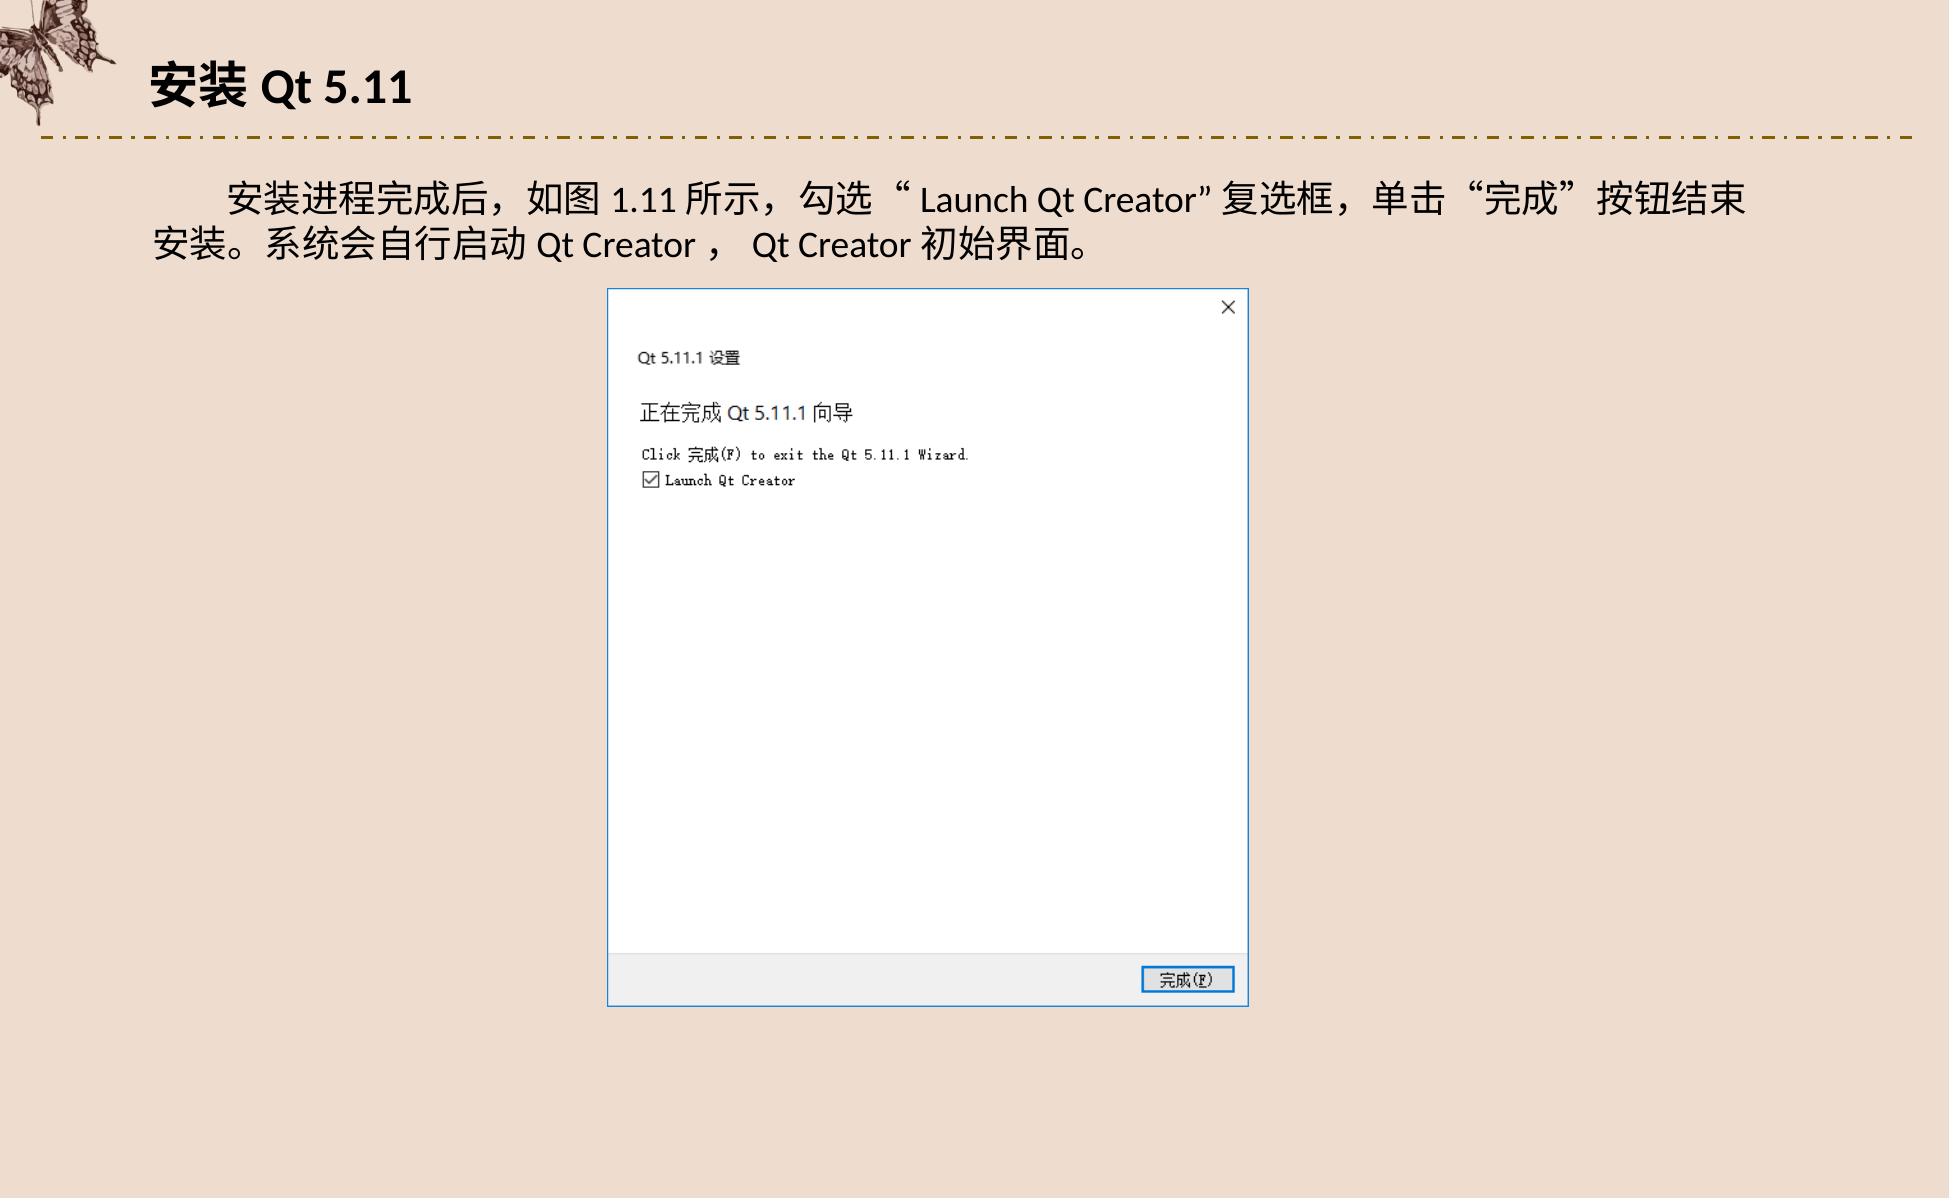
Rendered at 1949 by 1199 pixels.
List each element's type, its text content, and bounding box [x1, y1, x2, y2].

text_box 安装Qt 5.11 [133, 46, 428, 121]
picture [607, 288, 1249, 1007]
picture [0, 0, 142, 138]
text_box 安装进程完成后，如图1.11所示，勾选“Launch Qt Creator”复选框，单击“完成”按钮结束安装。系统会自行启动Qt Creator，Qt Creator初始界面。 [137, 167, 1793, 273]
